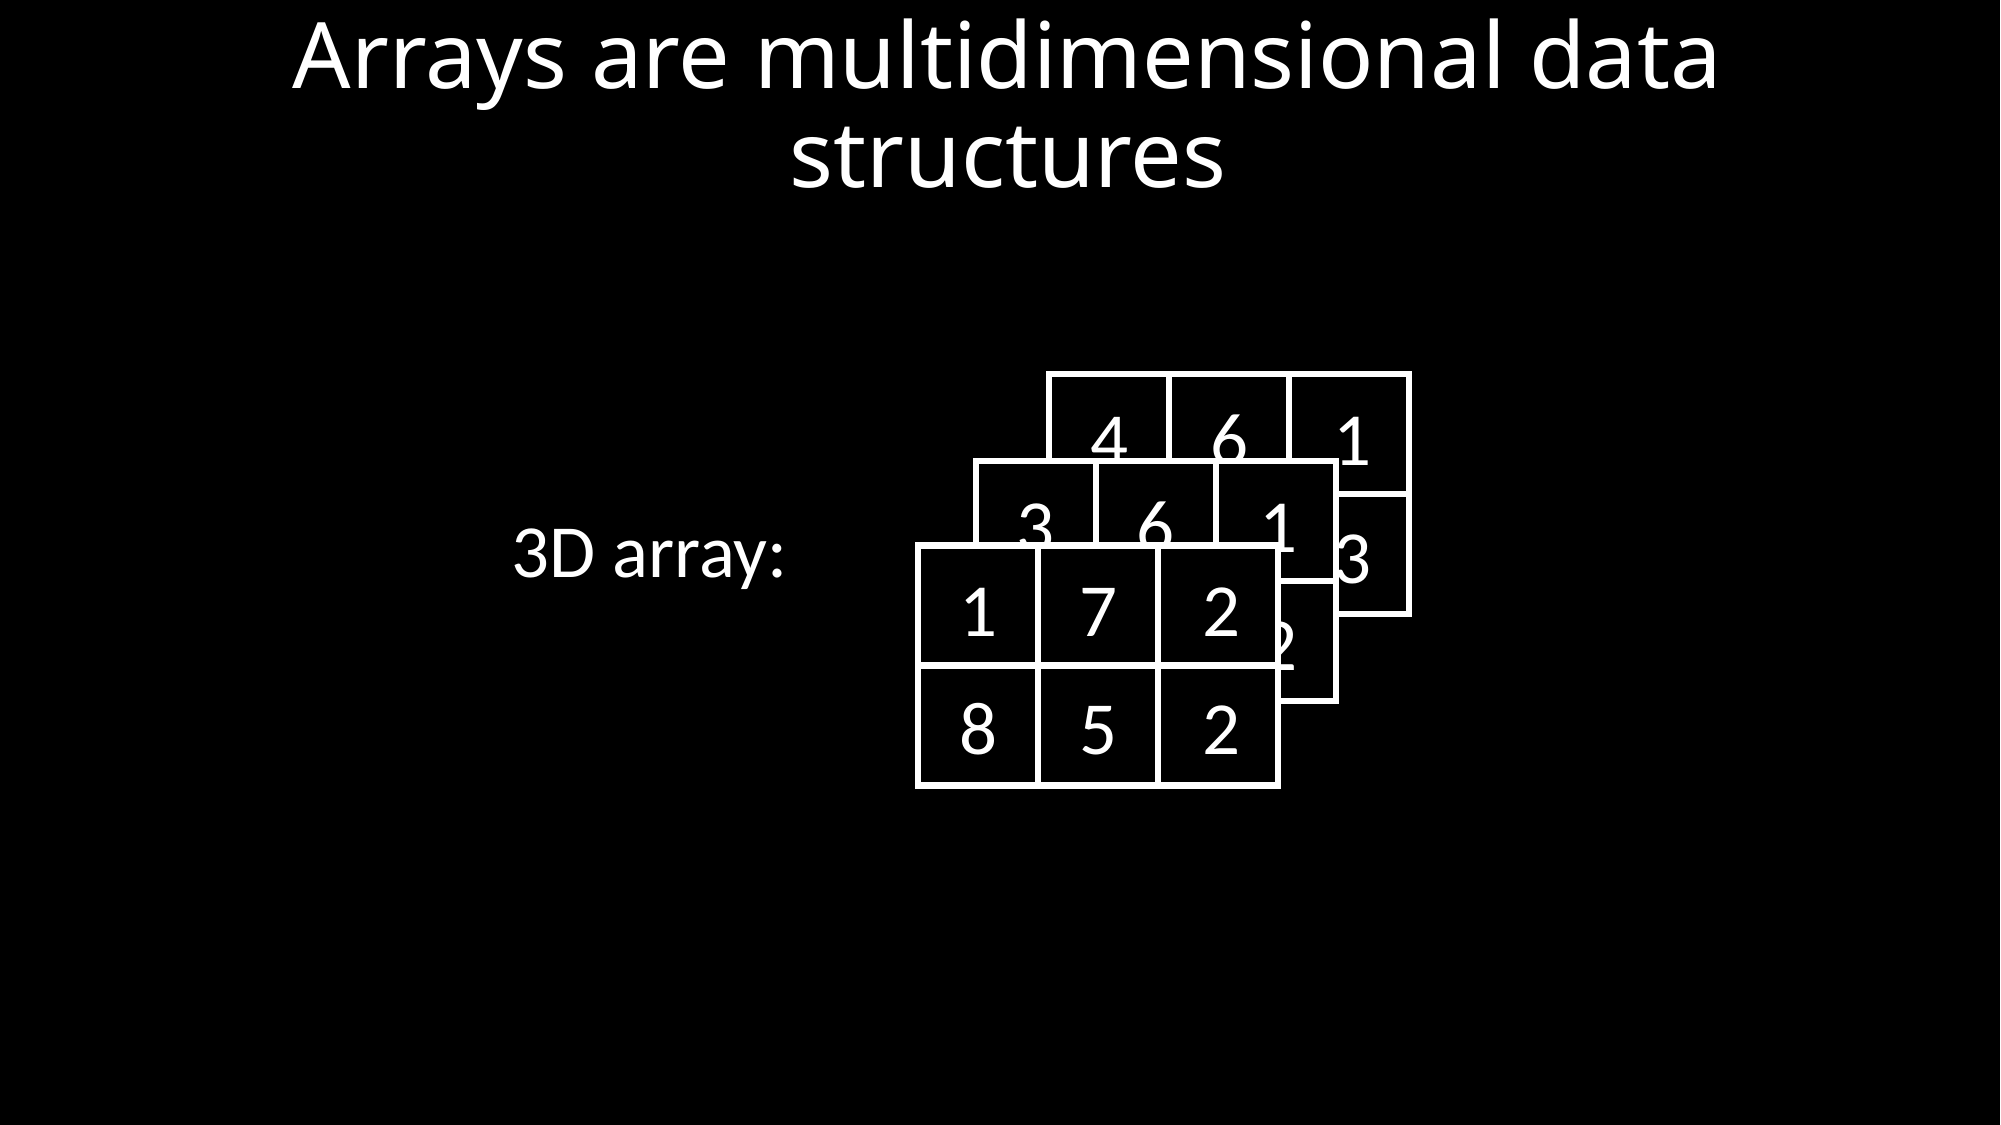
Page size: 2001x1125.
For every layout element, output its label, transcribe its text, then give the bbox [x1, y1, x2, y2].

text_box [975, 460, 1336, 701]
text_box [1049, 374, 1410, 615]
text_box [918, 545, 1279, 786]
text_box 3D array: [496, 495, 829, 690]
title Arrays are multidimensional data structures [145, 0, 1871, 218]
